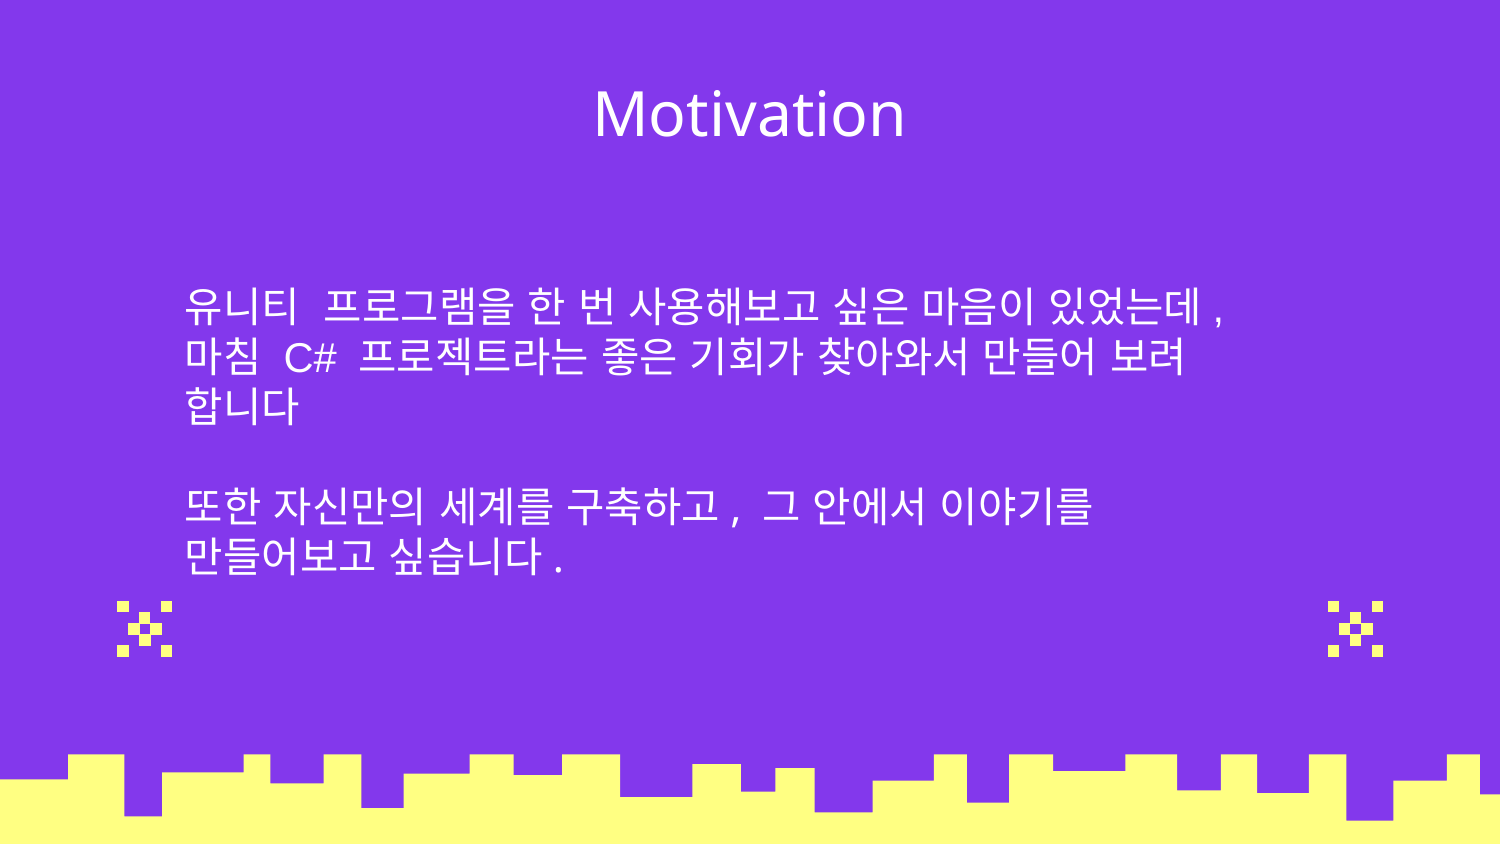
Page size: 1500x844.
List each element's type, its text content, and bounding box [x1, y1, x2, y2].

title Motivation [114, 73, 1386, 158]
subtitle 유니티 프로그램을 한 번 사용해보고 싶은 마음이 있었는데, 마침 C# 프로젝트라는 좋은 기회가 찾아와서 만들어 보려 합니다 또한 자신만의 세계를 구축하고, 그 안에서 이야기를 만들어보고 싶습니다. [184, 280, 1286, 594]
